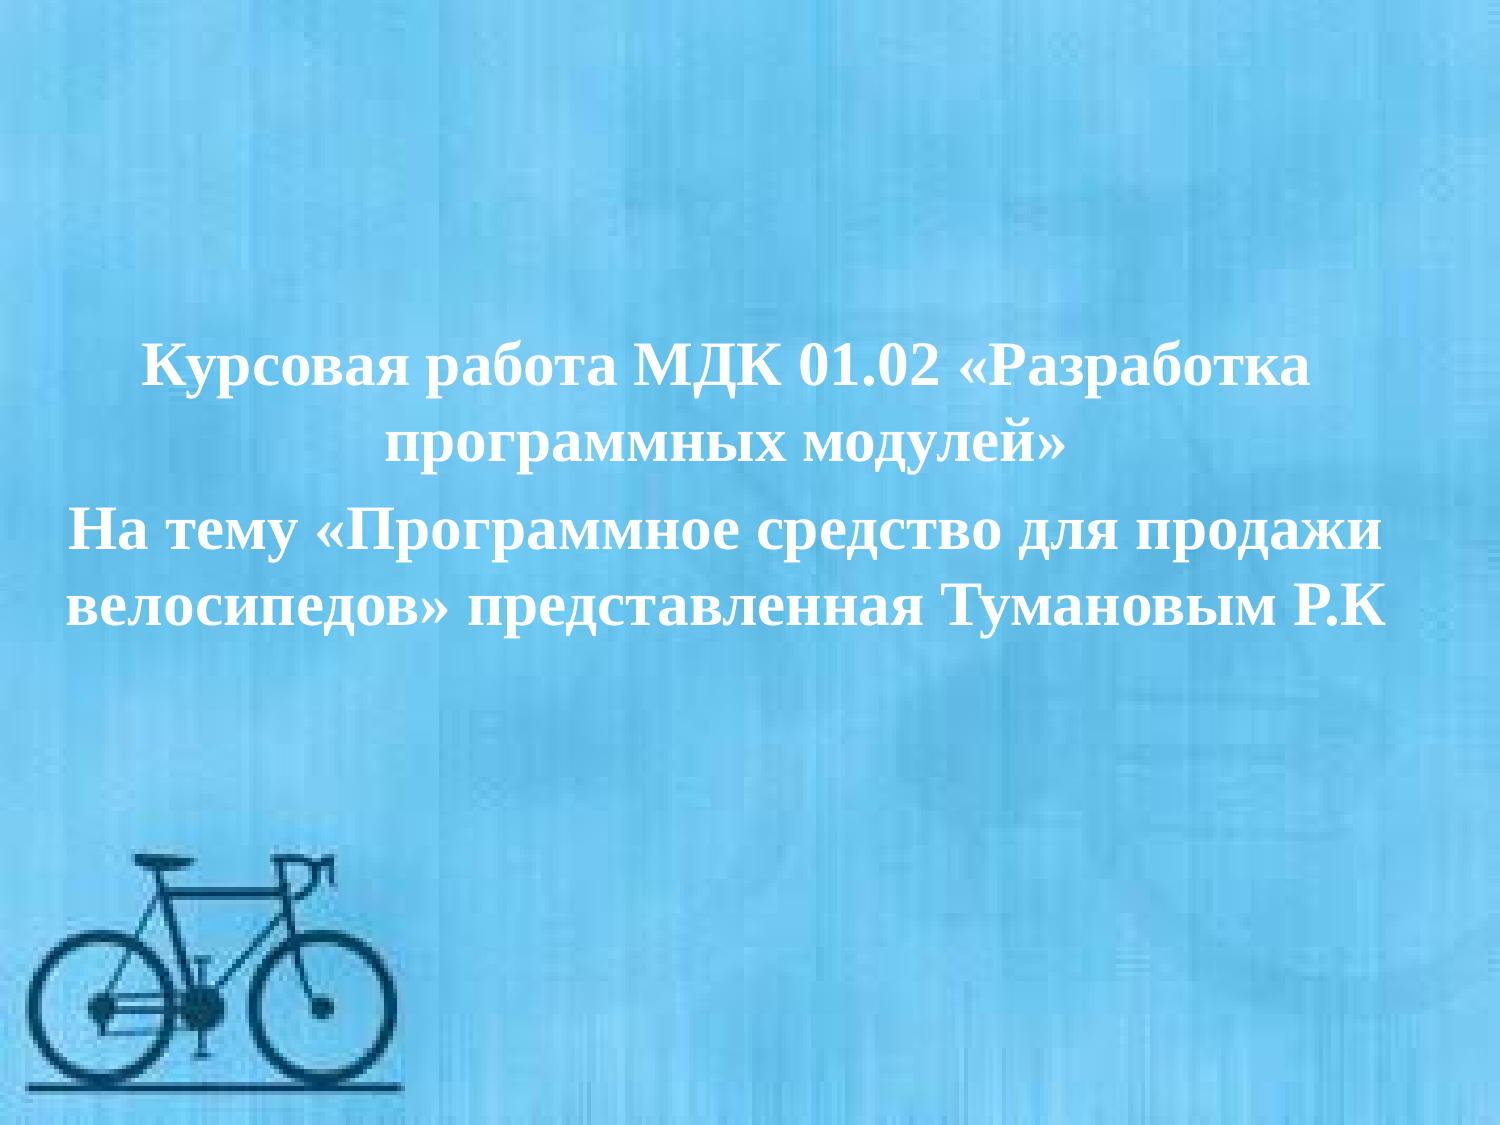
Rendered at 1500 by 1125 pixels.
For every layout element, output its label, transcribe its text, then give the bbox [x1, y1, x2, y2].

picture [0, 0, 1500, 1125]
subtitle Курсовая работа МДК 01.02 «Разработка программных модулей» На тему «Программное средство для продажи велосипедов» представленная Тумановым Р.К [17, 314, 1436, 705]
